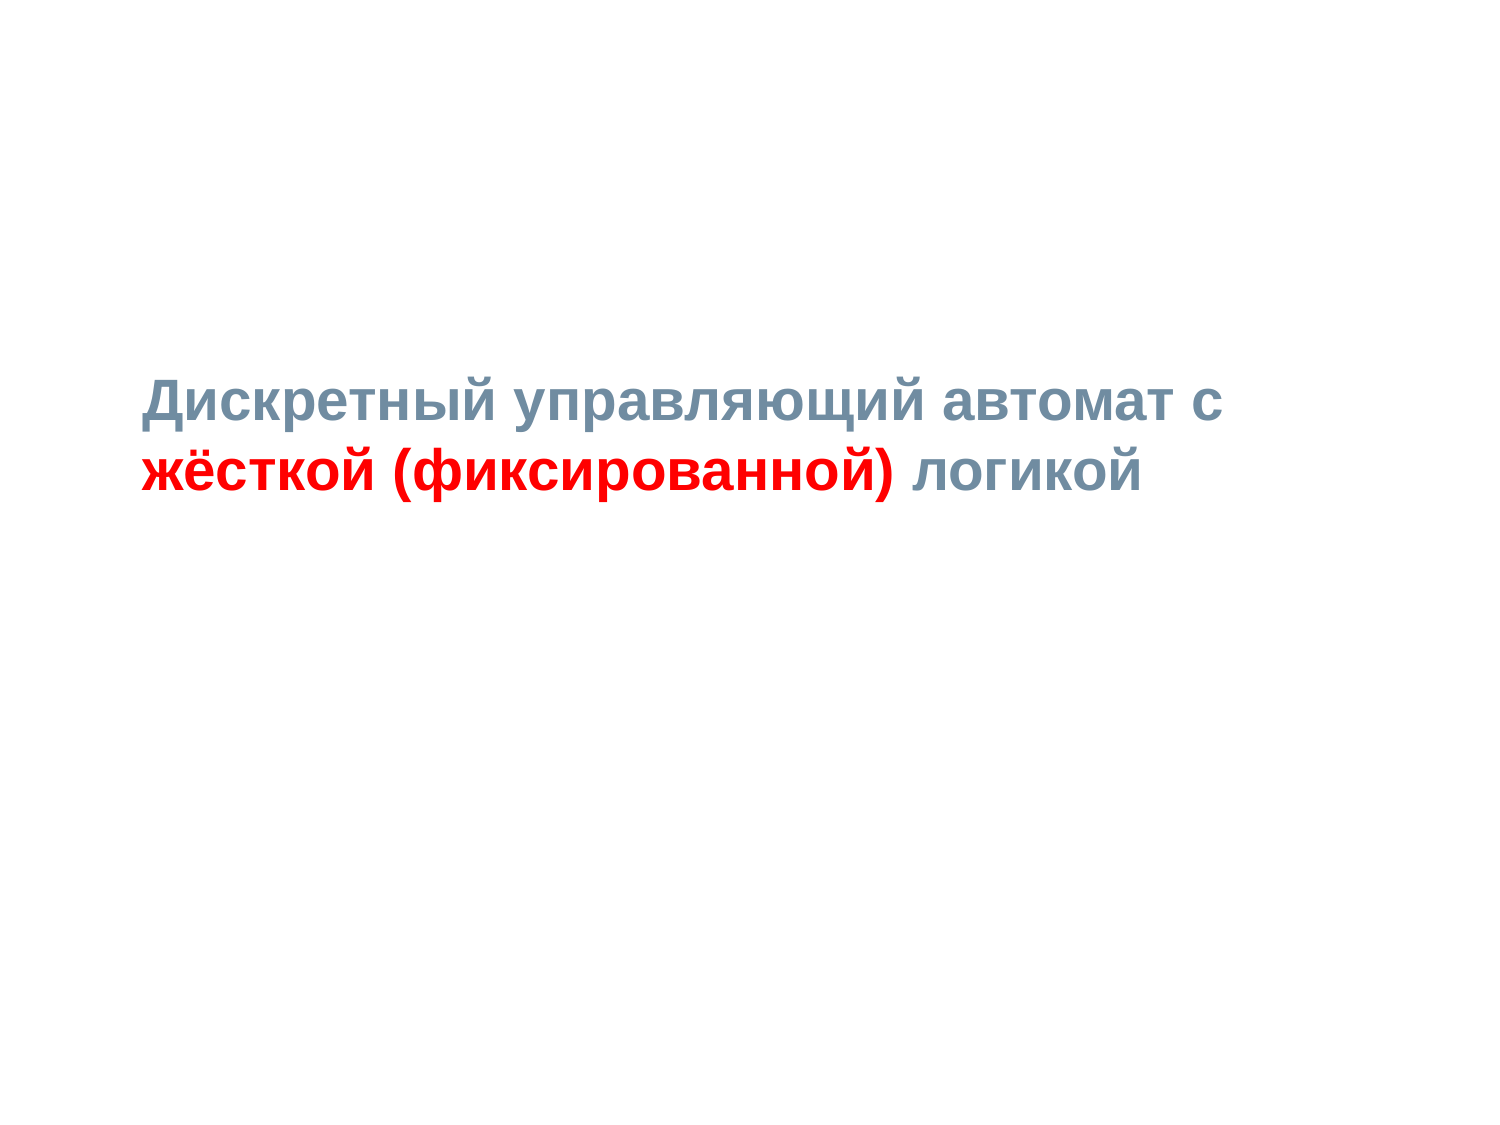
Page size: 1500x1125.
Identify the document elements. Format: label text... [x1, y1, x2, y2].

title Дискретный управляющий автомат с жёсткой (фиксированной) логикой [112, 290, 1447, 575]
